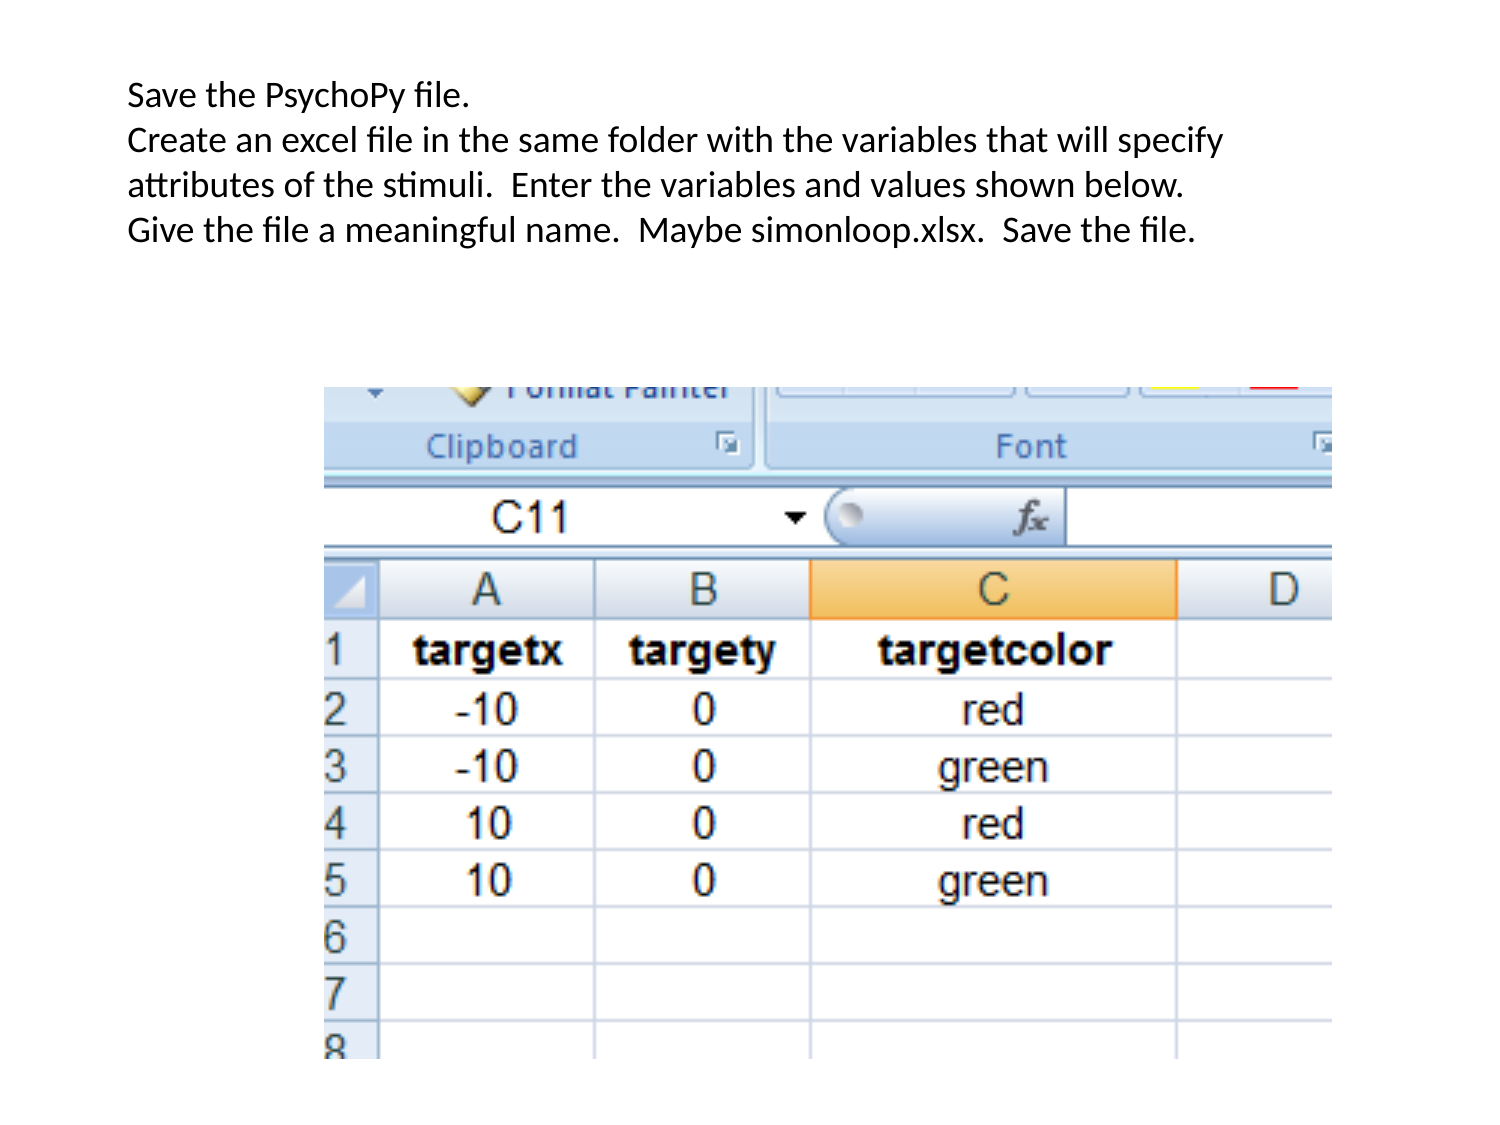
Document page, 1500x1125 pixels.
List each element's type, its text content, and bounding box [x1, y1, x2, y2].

text_box Save the PsychoPy file. Create an excel file in the same folder with the variables that will specify attributes of the stimuli. Enter the variables and values shown below. Give the file a meaningful name. Maybe simonloop.xlsx. Save the file. [112, 62, 1250, 258]
picture [324, 387, 1332, 1059]
